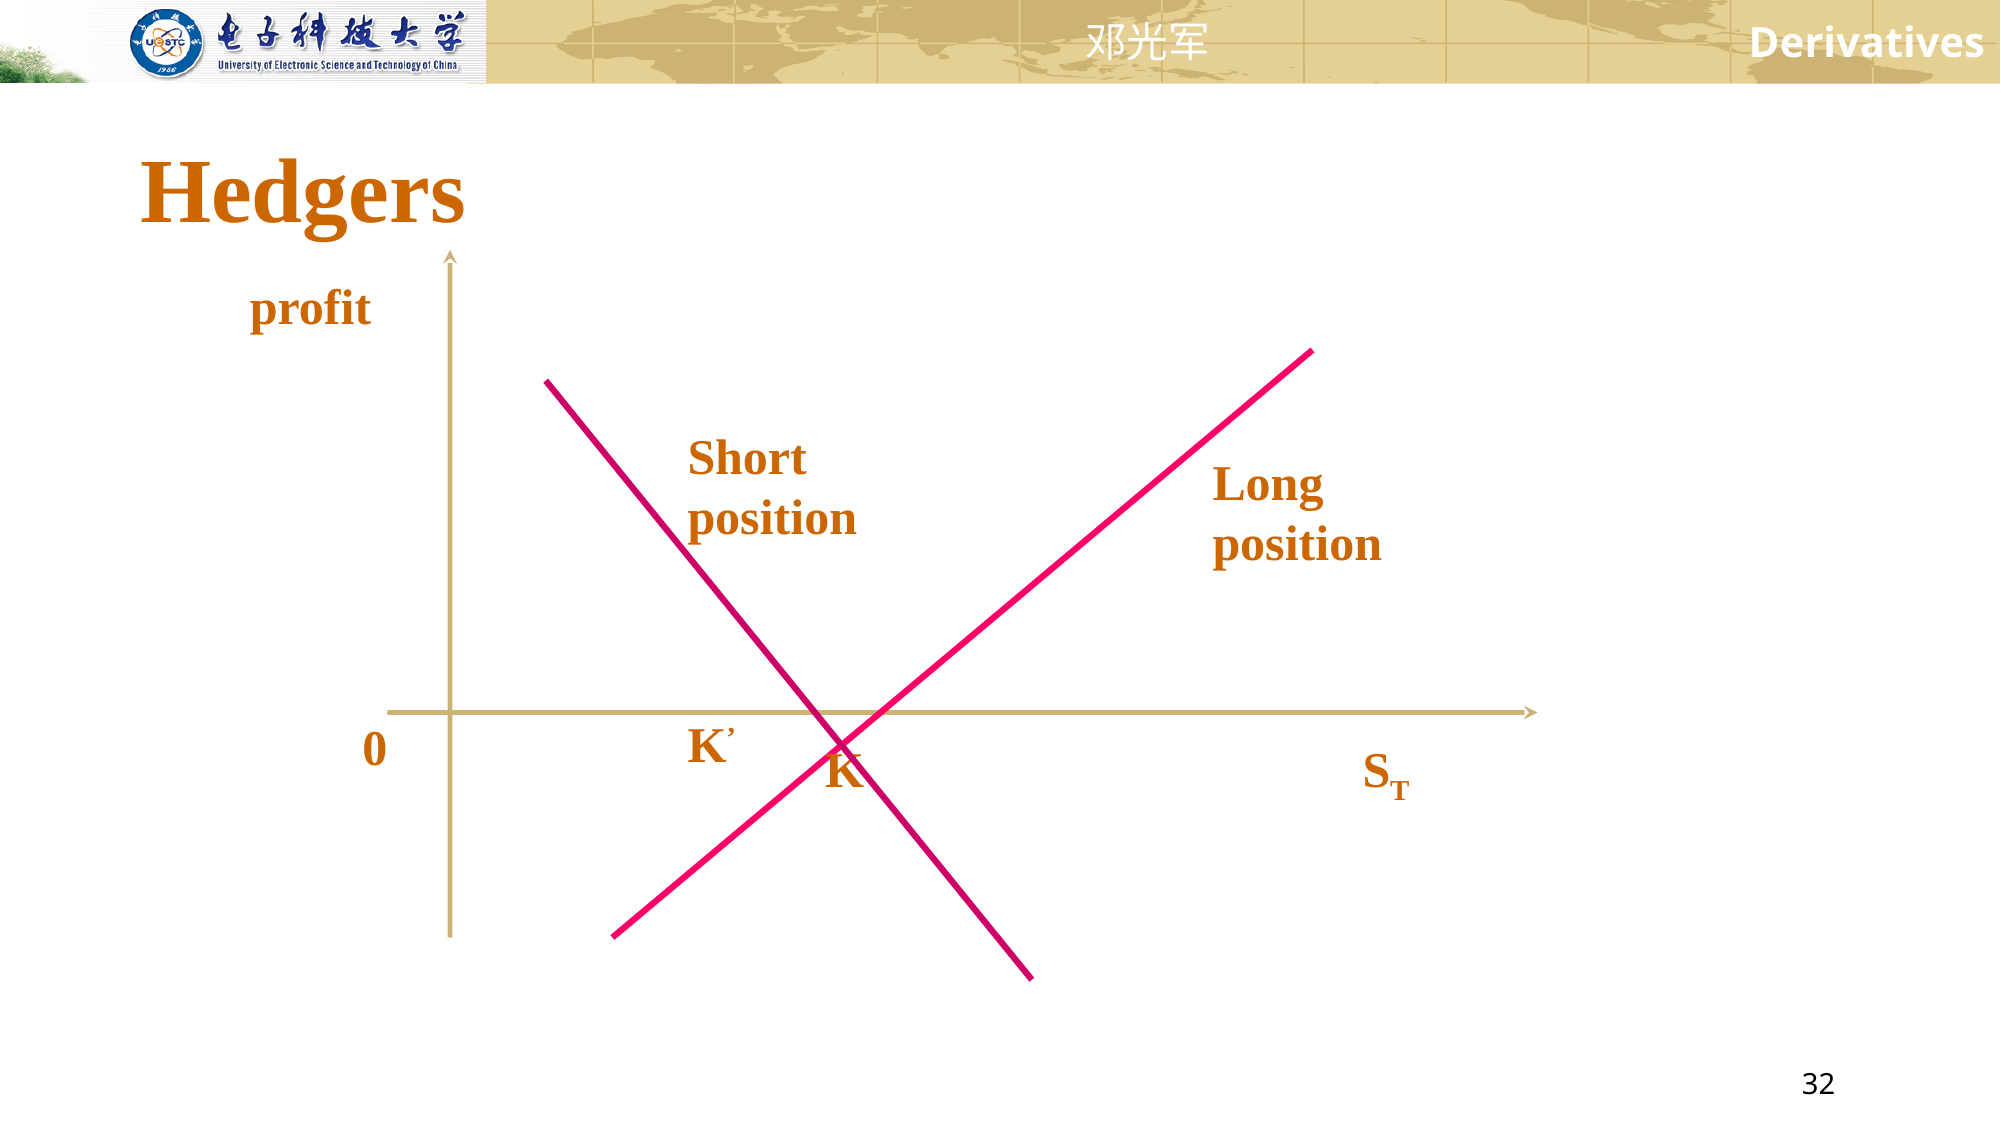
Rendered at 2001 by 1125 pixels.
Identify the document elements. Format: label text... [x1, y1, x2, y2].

text_box Short position [687, 424, 875, 546]
text_box profit [249, 274, 438, 336]
text_box [443, 249, 457, 263]
text_box K’ [687, 712, 875, 773]
text_box K [825, 737, 1013, 798]
text_box [1525, 706, 1538, 719]
title Hedgers [125, 91, 1400, 280]
picture [0, 0, 486, 83]
text_box ST [1362, 737, 1550, 806]
text_box Long position [1212, 449, 1400, 571]
text_box 0 [362, 715, 463, 776]
